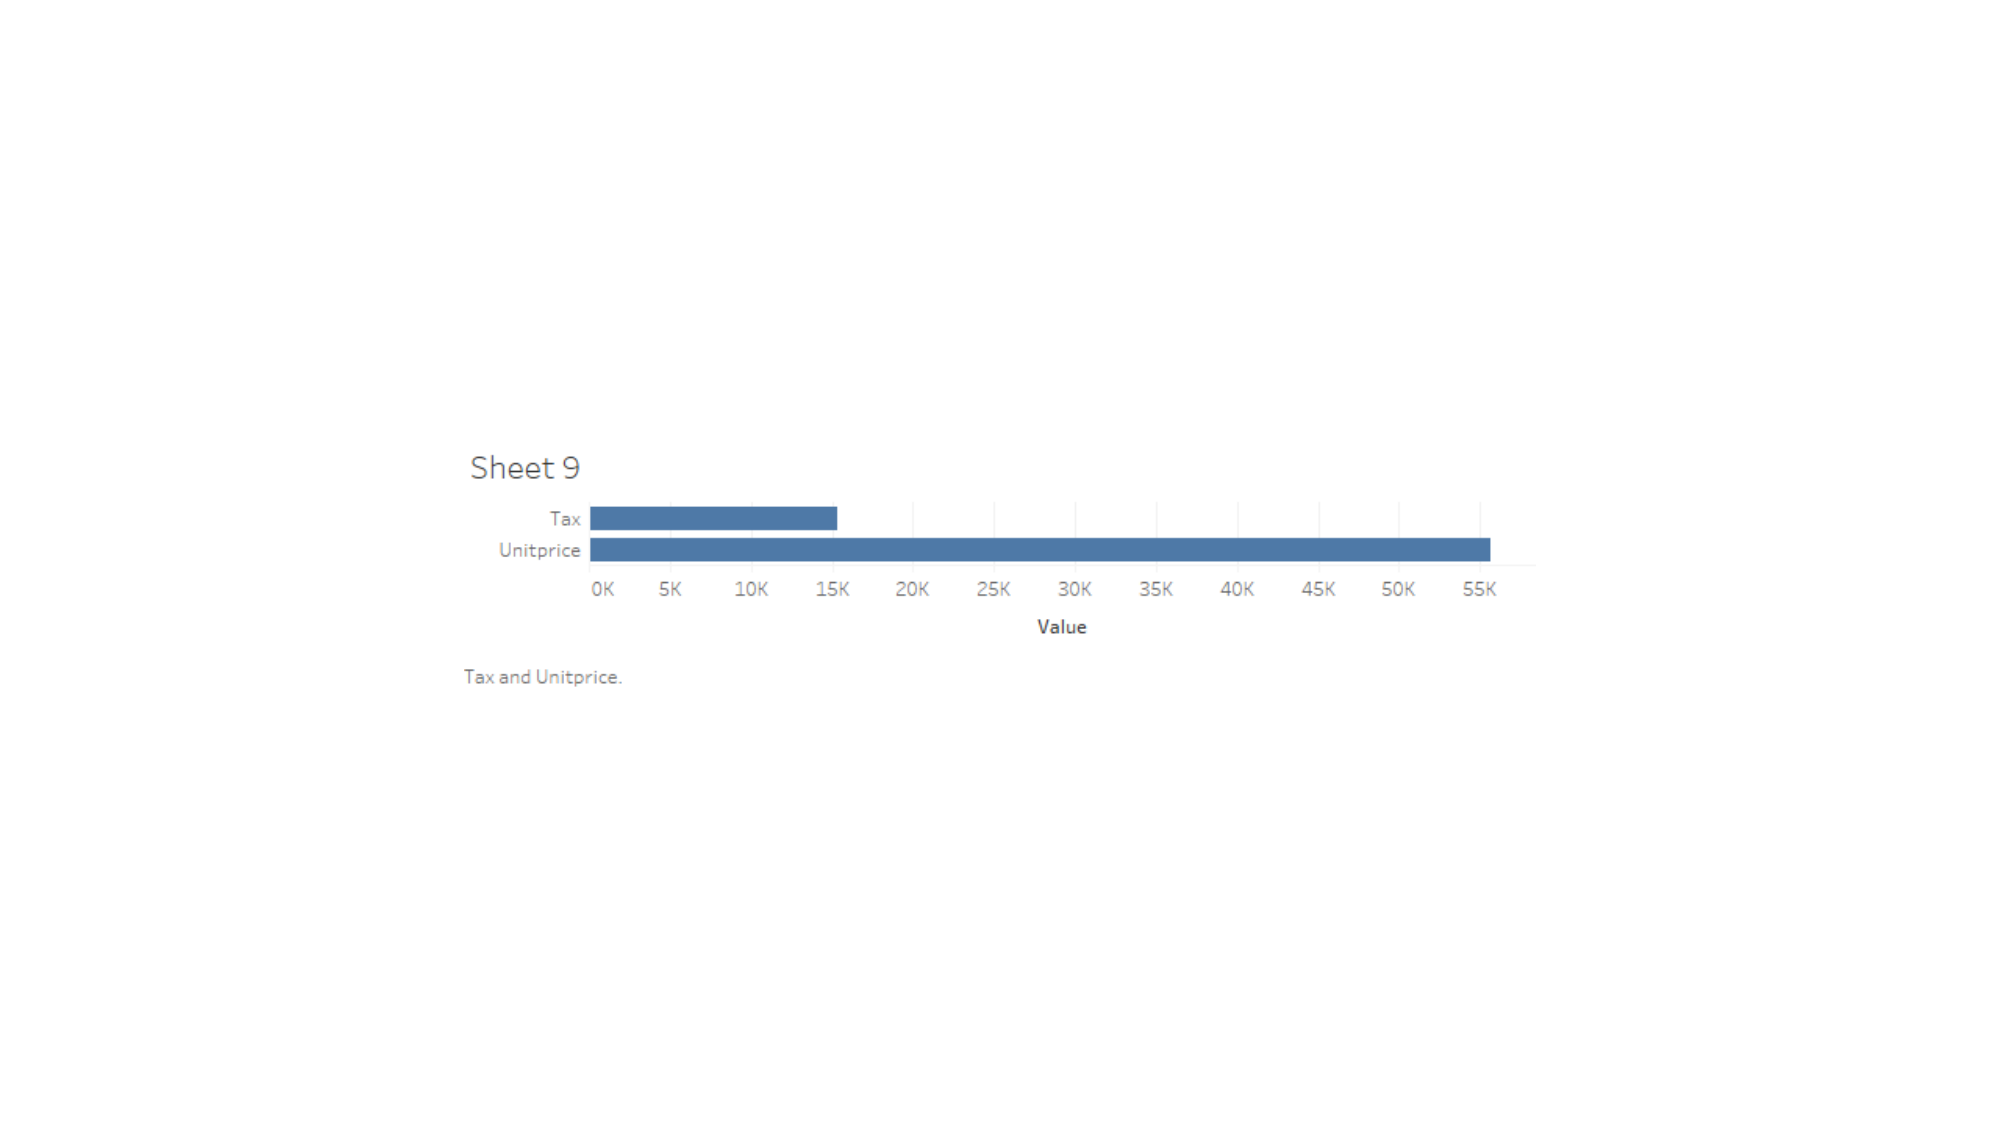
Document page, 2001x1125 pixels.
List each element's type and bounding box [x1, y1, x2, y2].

picture [463, 435, 1536, 690]
